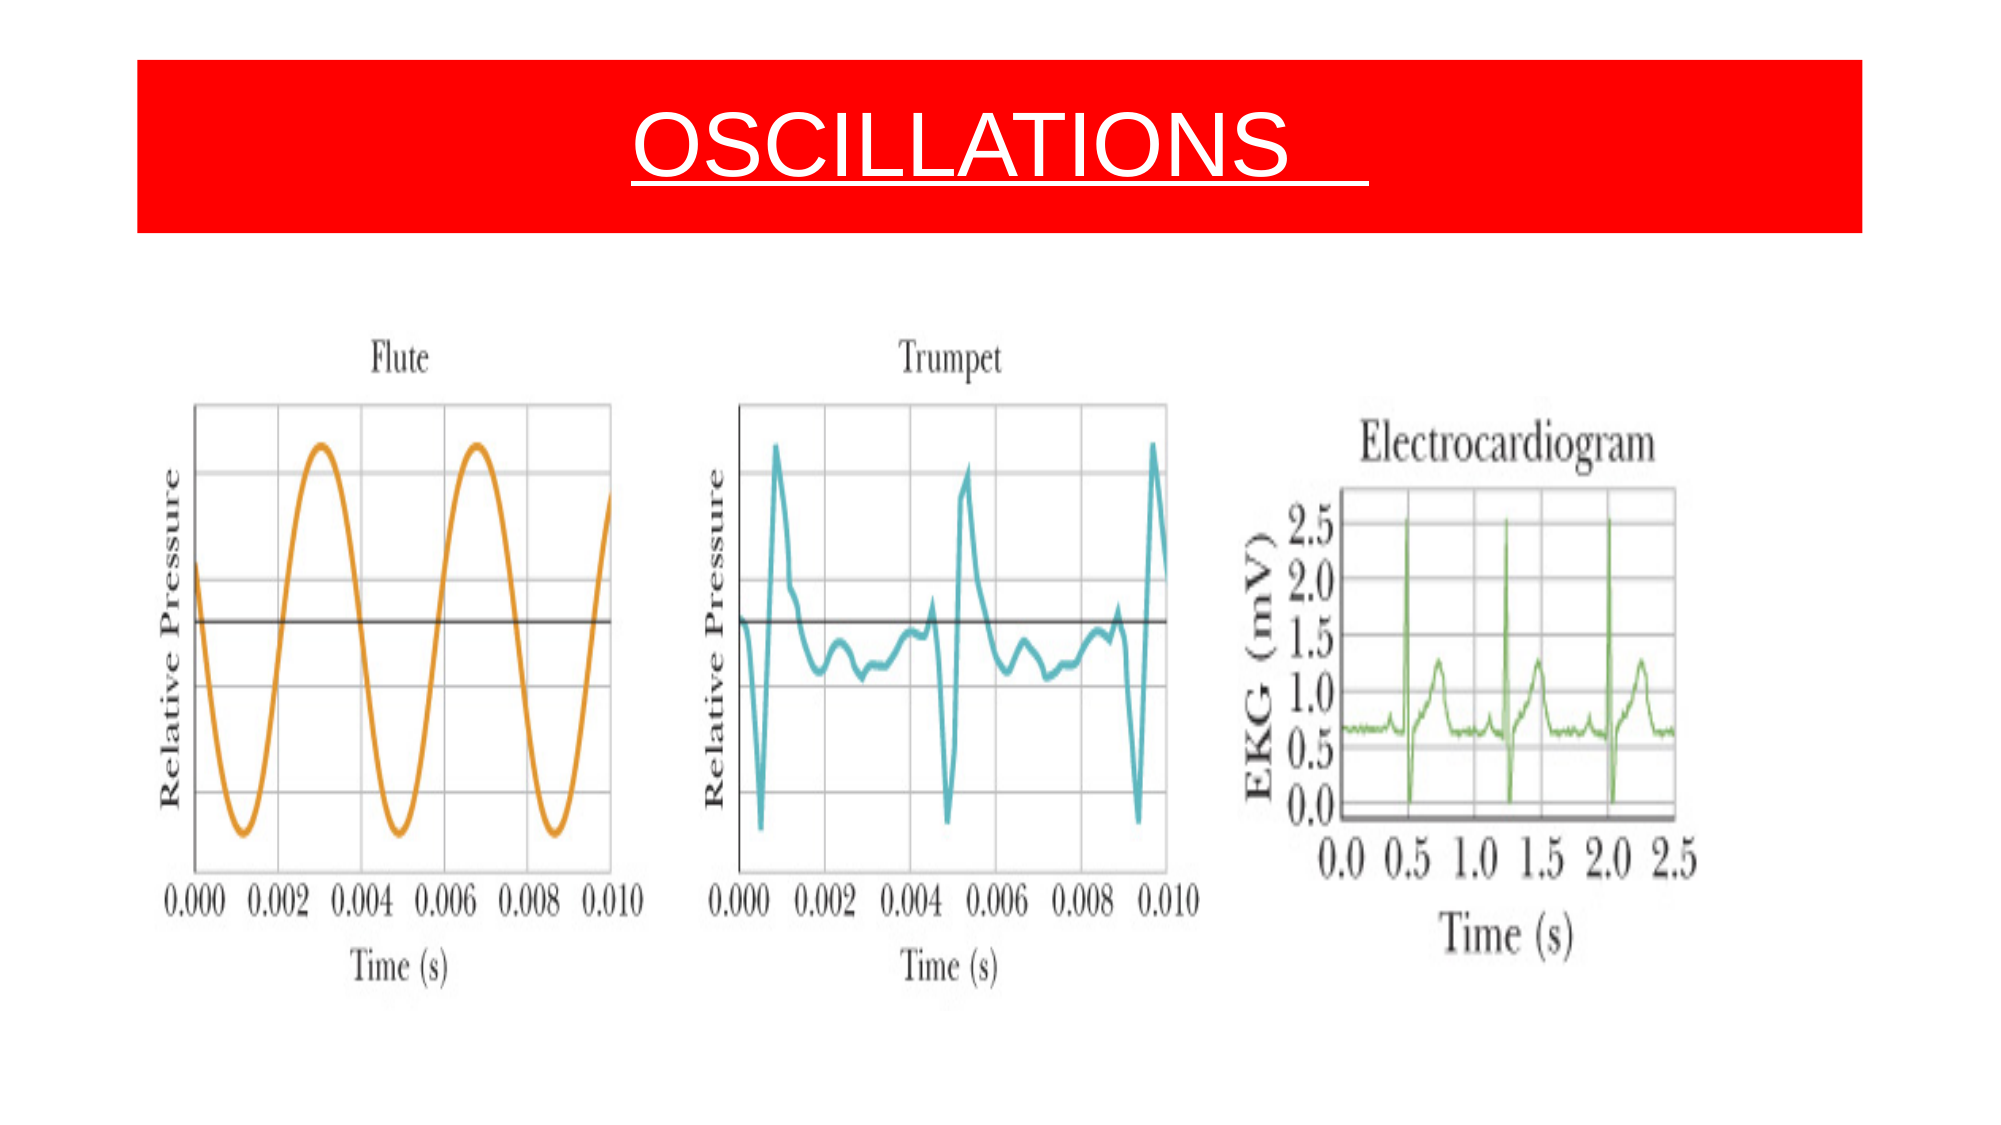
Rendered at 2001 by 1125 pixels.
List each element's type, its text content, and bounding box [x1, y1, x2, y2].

picture [154, 329, 1200, 1011]
picture [1237, 396, 1699, 995]
text_box OSCILLATIONS [137, 59, 1863, 234]
